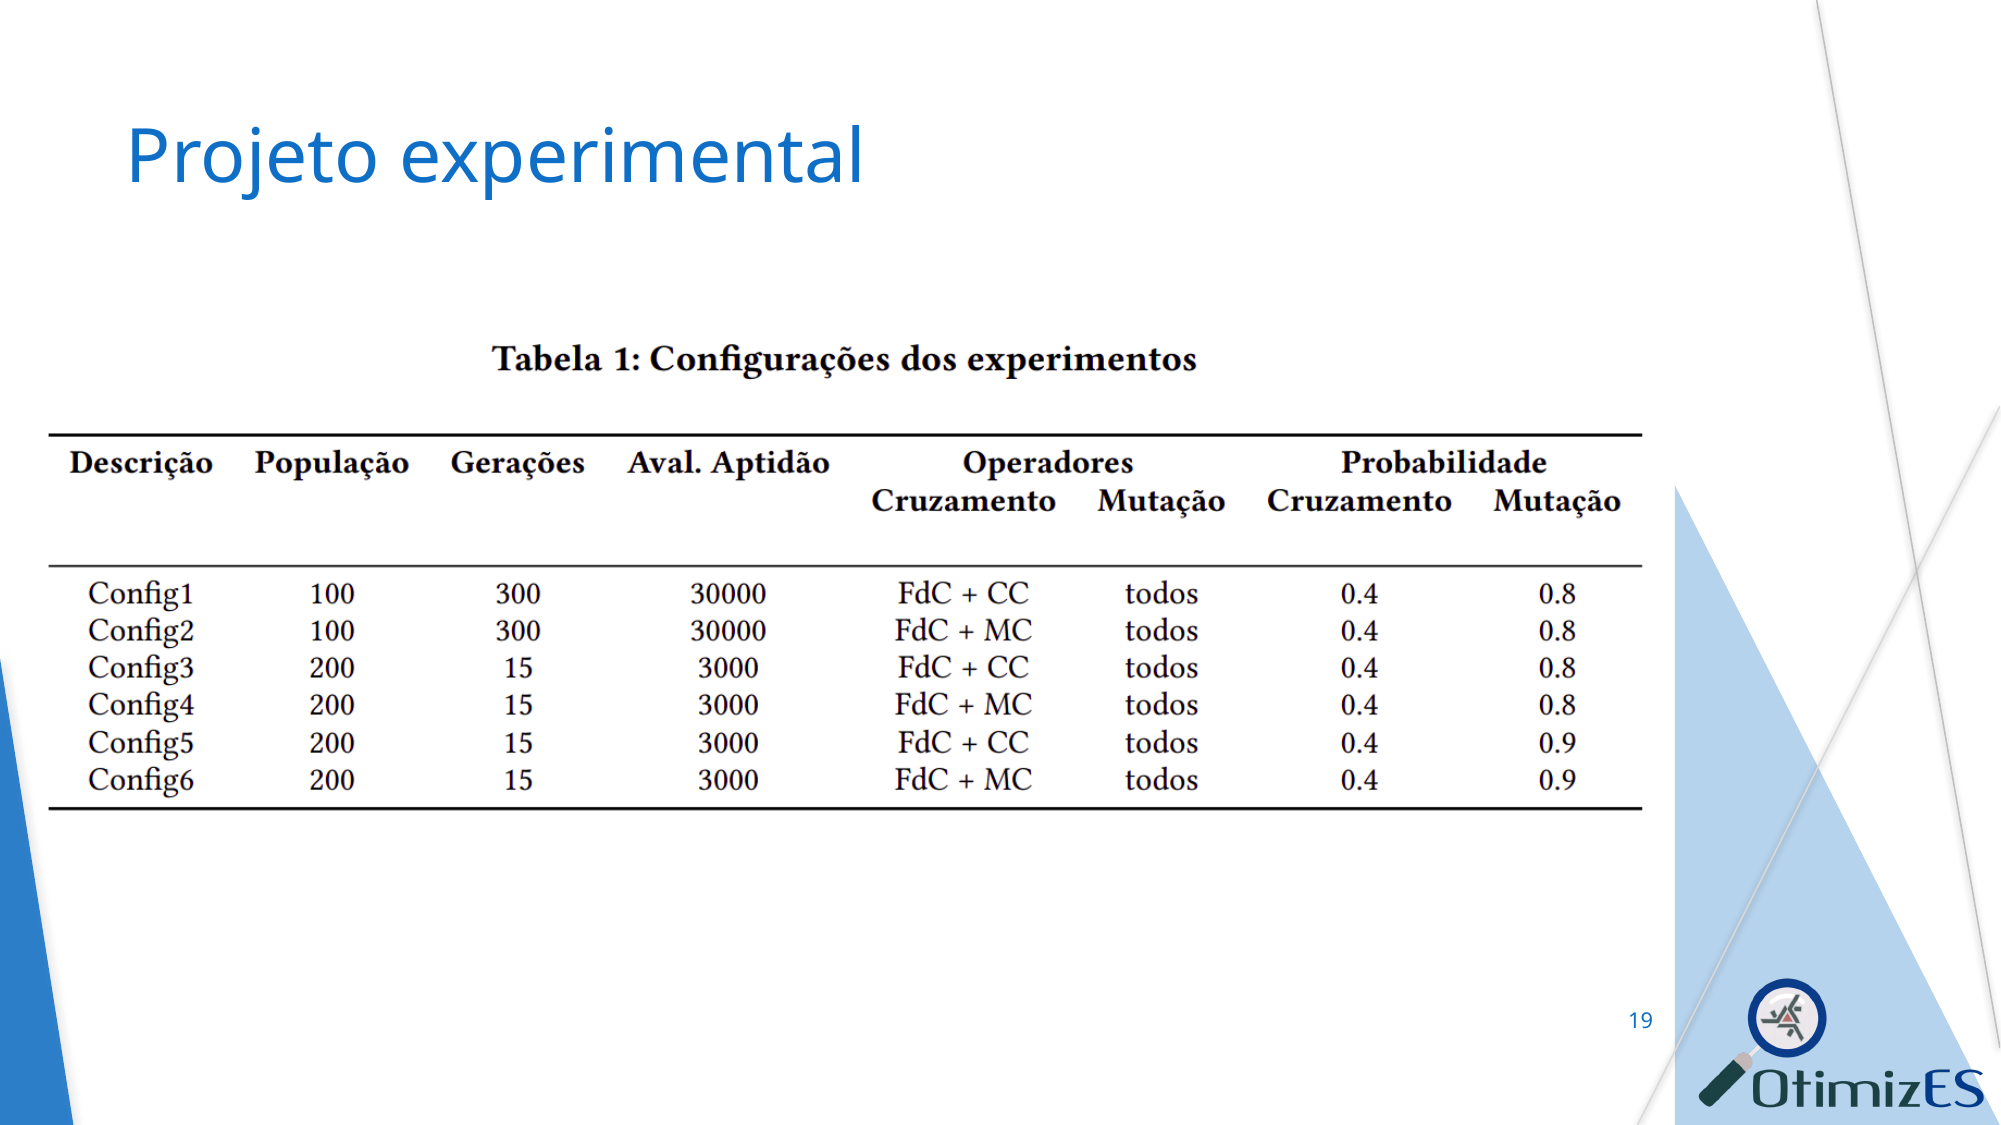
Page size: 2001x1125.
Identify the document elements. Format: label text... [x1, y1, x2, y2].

picture [1697, 977, 1990, 1113]
text_box Projeto experimental [111, 99, 1692, 317]
picture [41, 330, 1652, 817]
text_box <number> [1542, 991, 1668, 1051]
